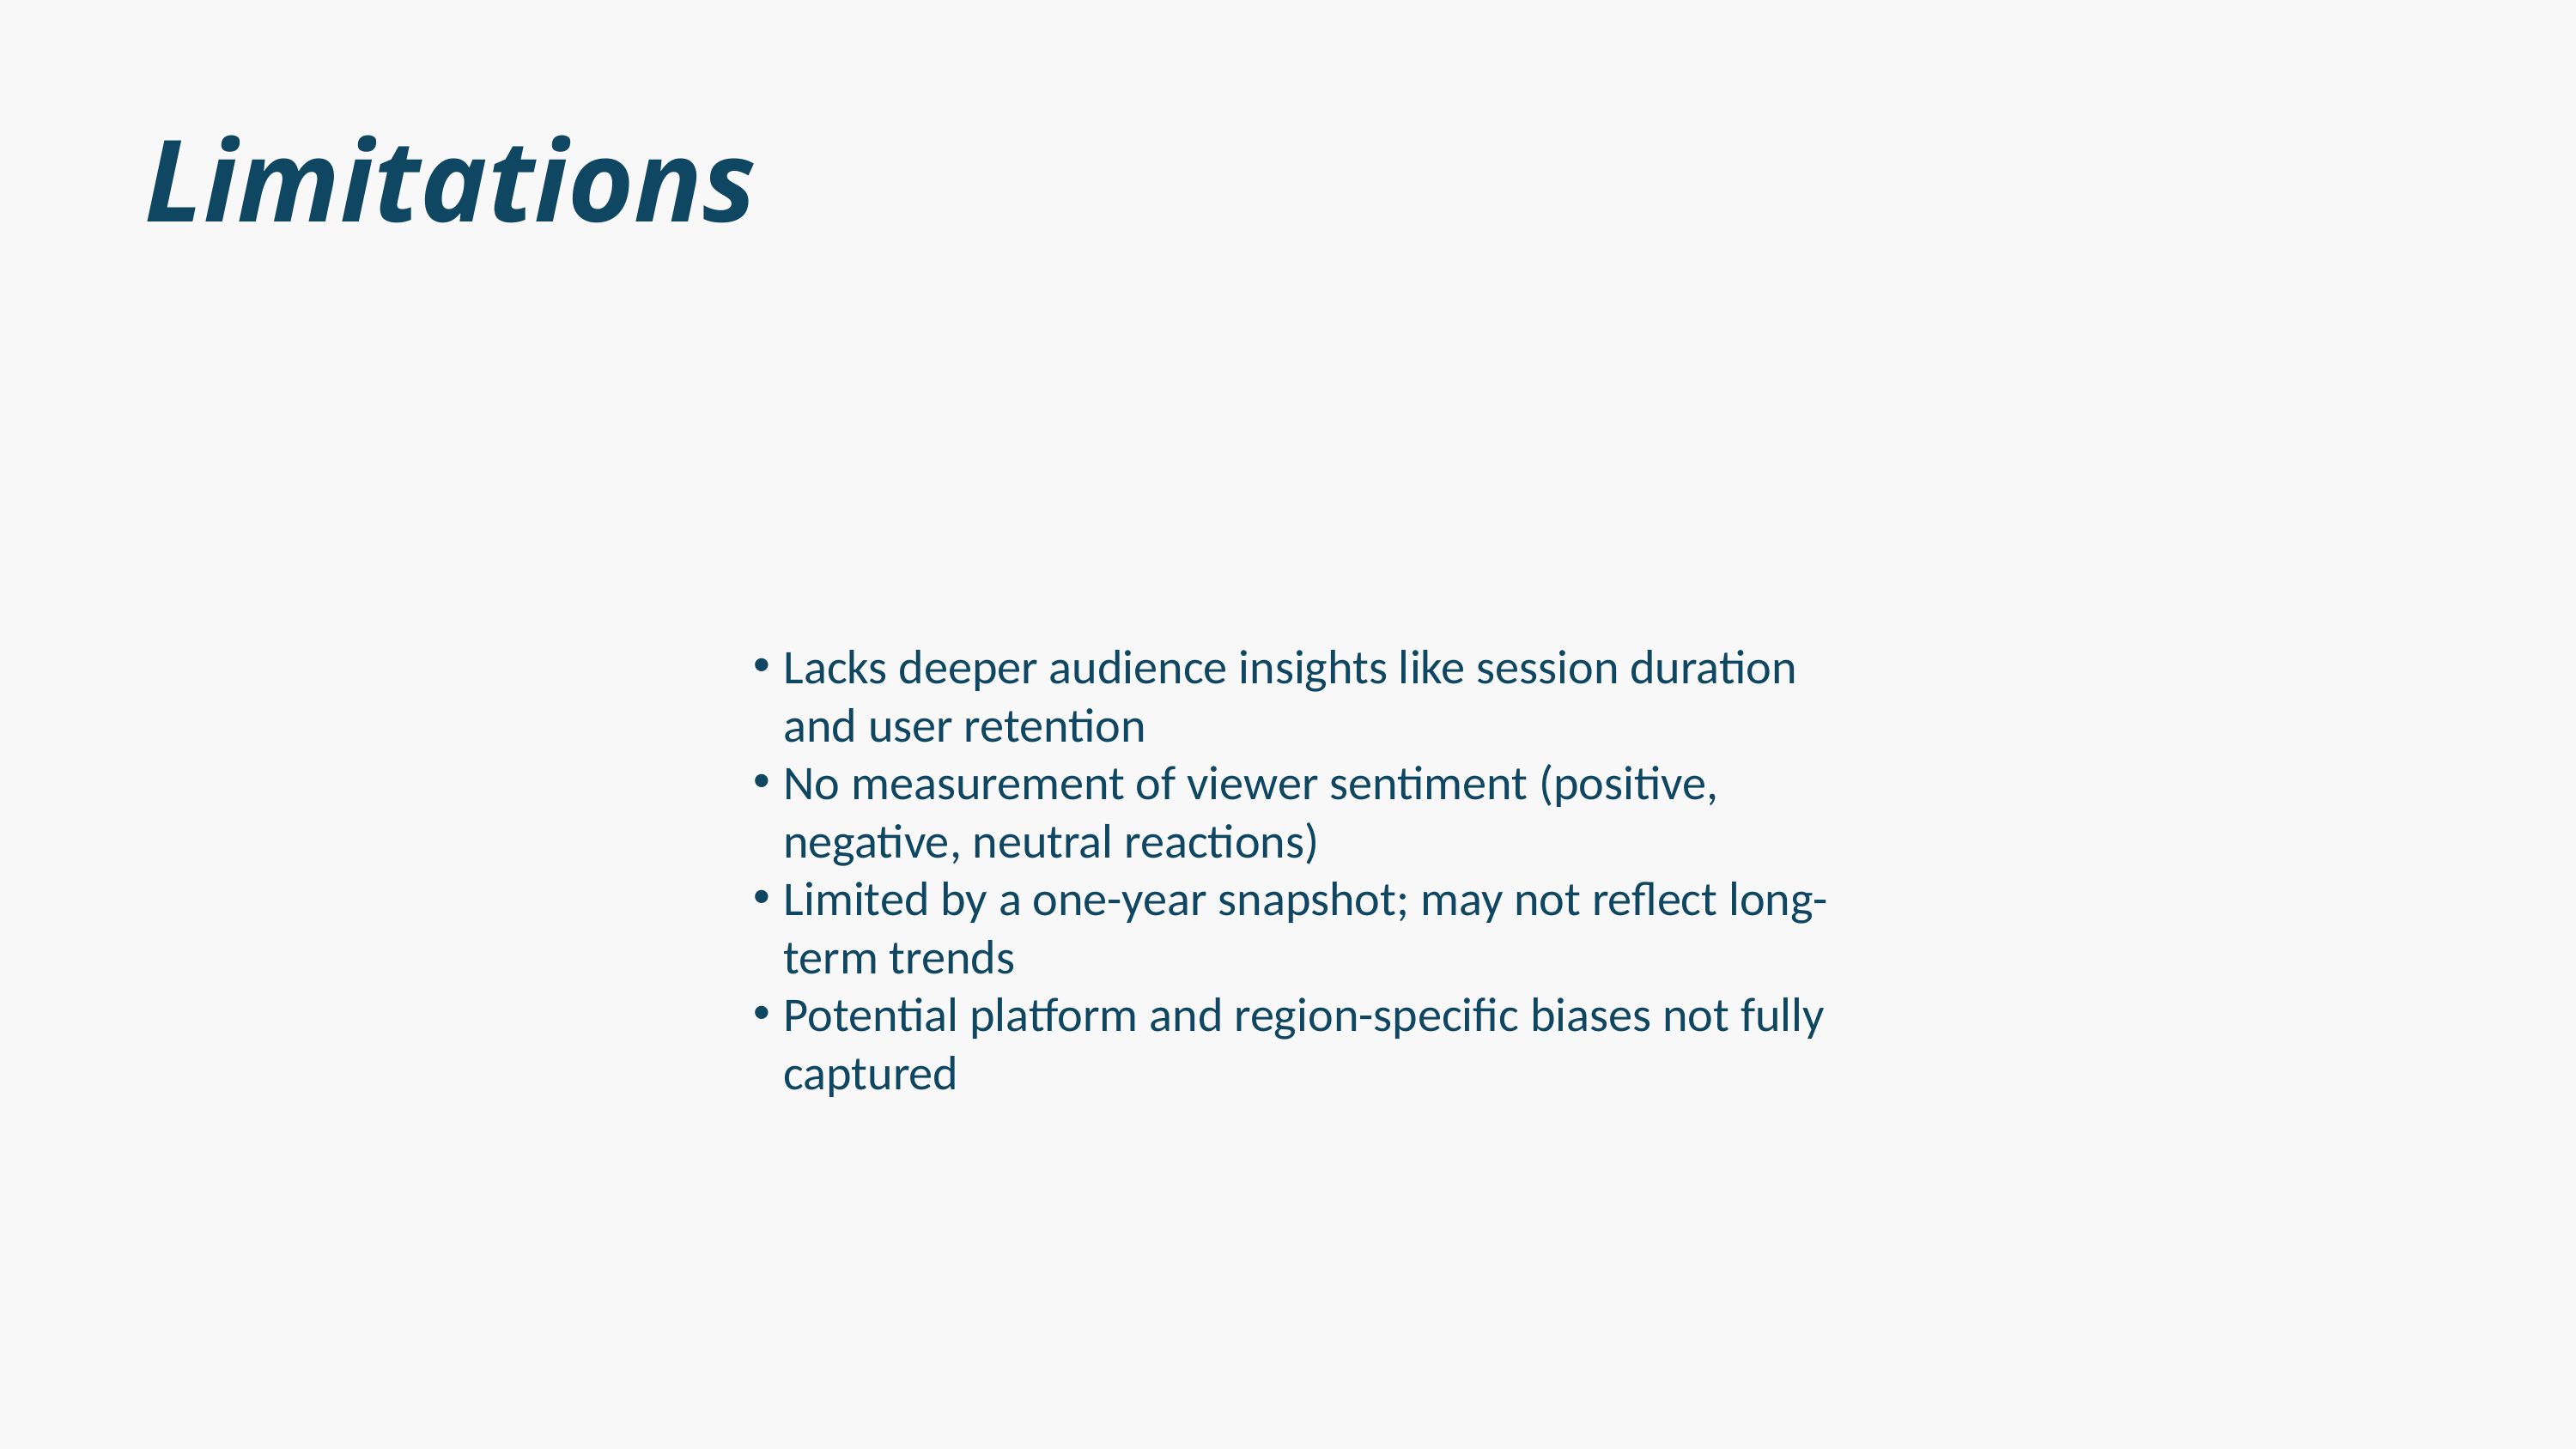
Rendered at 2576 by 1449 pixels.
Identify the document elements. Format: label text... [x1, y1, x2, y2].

text_box Limitations [144, 84, 1770, 246]
text_box Lacks deeper audience insights like session duration and user retention No measurement of viewer sentiment (positive, negative, neutral reactions) Limited by a one-year snapshot; may not reflect long-term trends Potential platform and region-specific biases not fully captured [719, 635, 1857, 1182]
